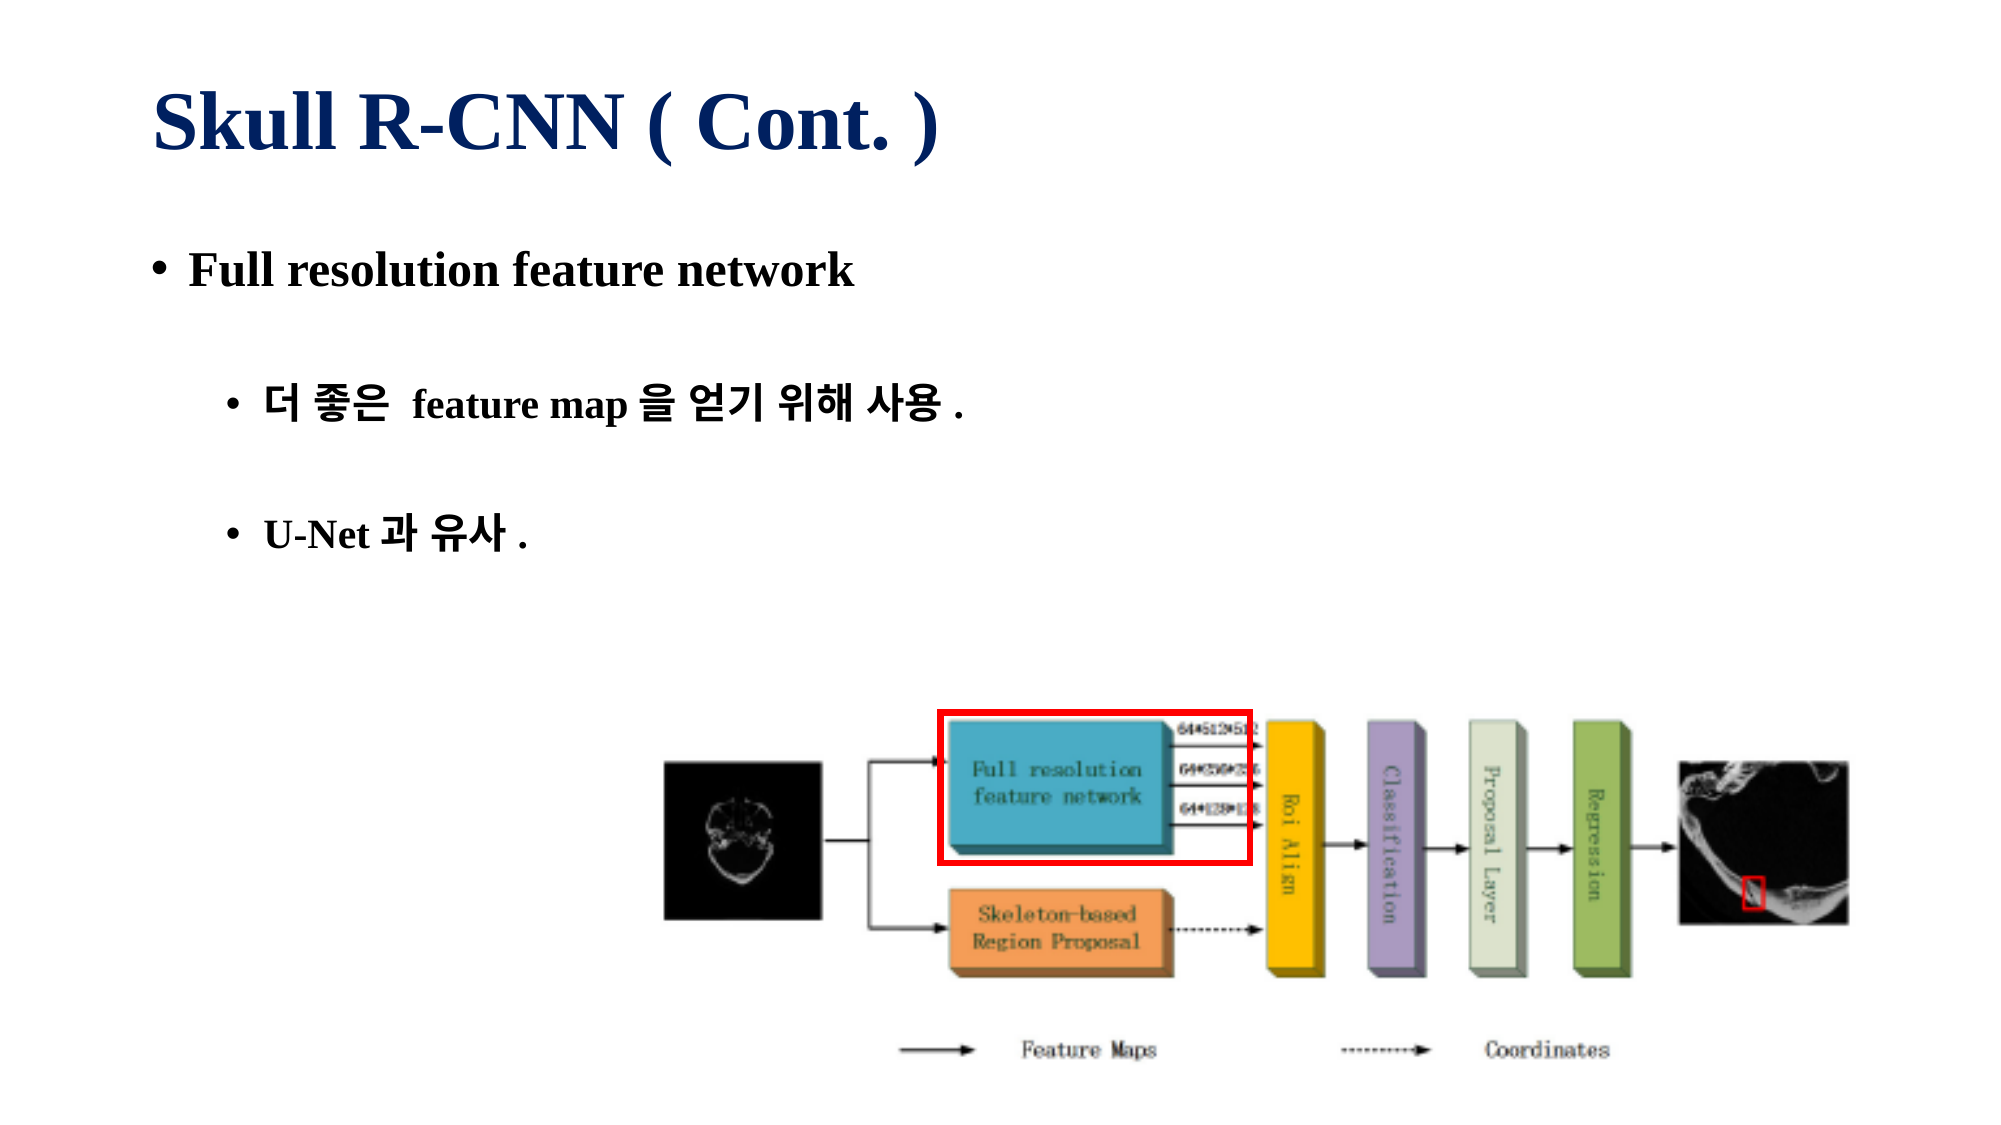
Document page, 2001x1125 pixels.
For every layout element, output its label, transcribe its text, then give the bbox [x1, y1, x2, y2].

list Full resolution feature network 더 좋은 feature map을 얻기 위해 사용. U-Net과 유사. [135, 235, 1861, 954]
picture [657, 712, 1863, 1070]
title Skull R-CNN ( Cont. ) [137, 75, 1863, 171]
